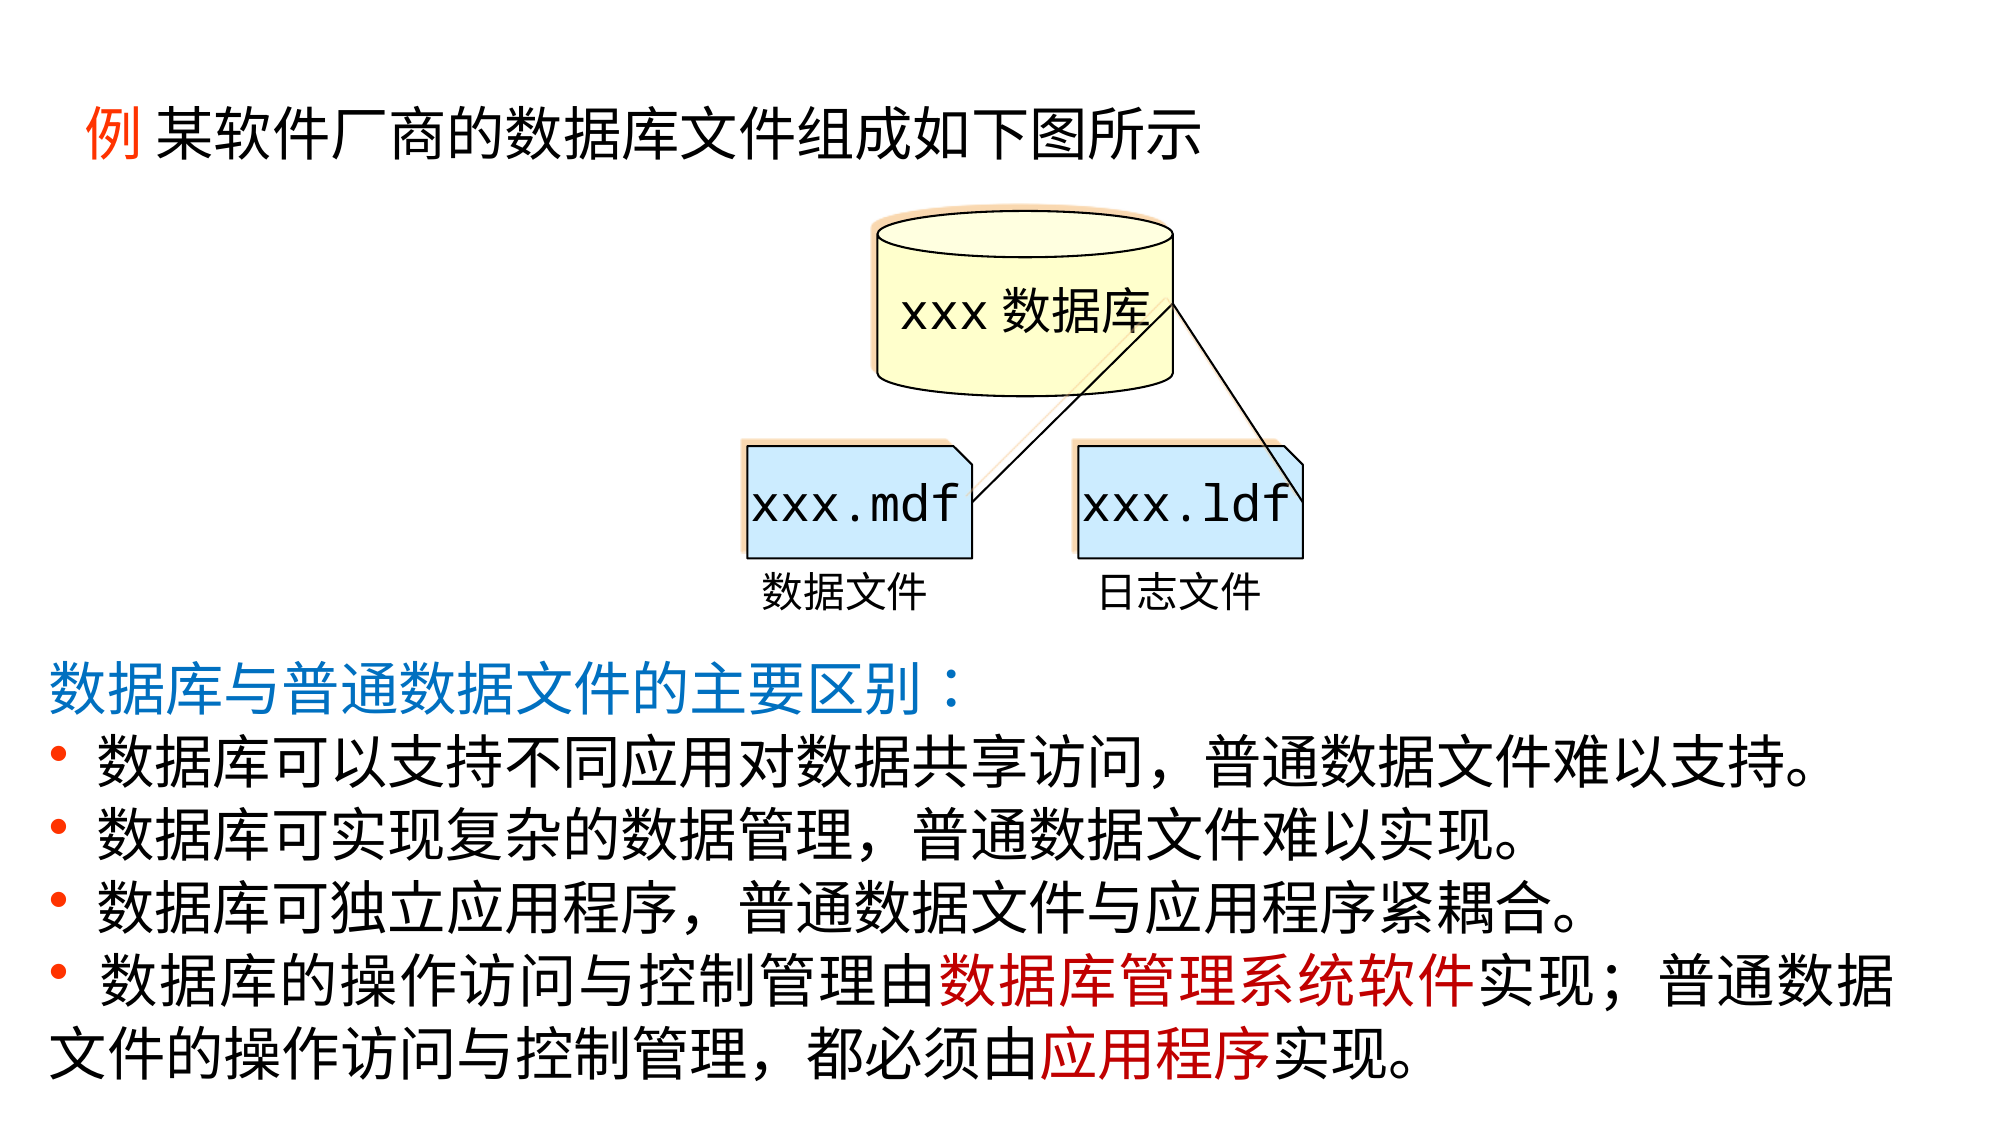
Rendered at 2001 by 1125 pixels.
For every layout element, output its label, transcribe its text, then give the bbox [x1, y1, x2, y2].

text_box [745, 210, 1304, 608]
text_box 例 某软件厂商的数据库文件组成如下图所示 [69, 90, 1220, 175]
text_box 数据库与普通数据文件的主要区别： 数据库可以支持不同应用对数据共享访问，普通数据文件难以支持。 数据库可实现复杂的数据管理，普通数据文件难以实现。 数据库可独立应用程序，普通数据文件与应用程序紧耦合。 数据库的操作访问与控制管理由数据库管理系统软件实现；普通数据文件的操作访问与控制管理，都必须由应用程序实现。 [34, 642, 1910, 1095]
